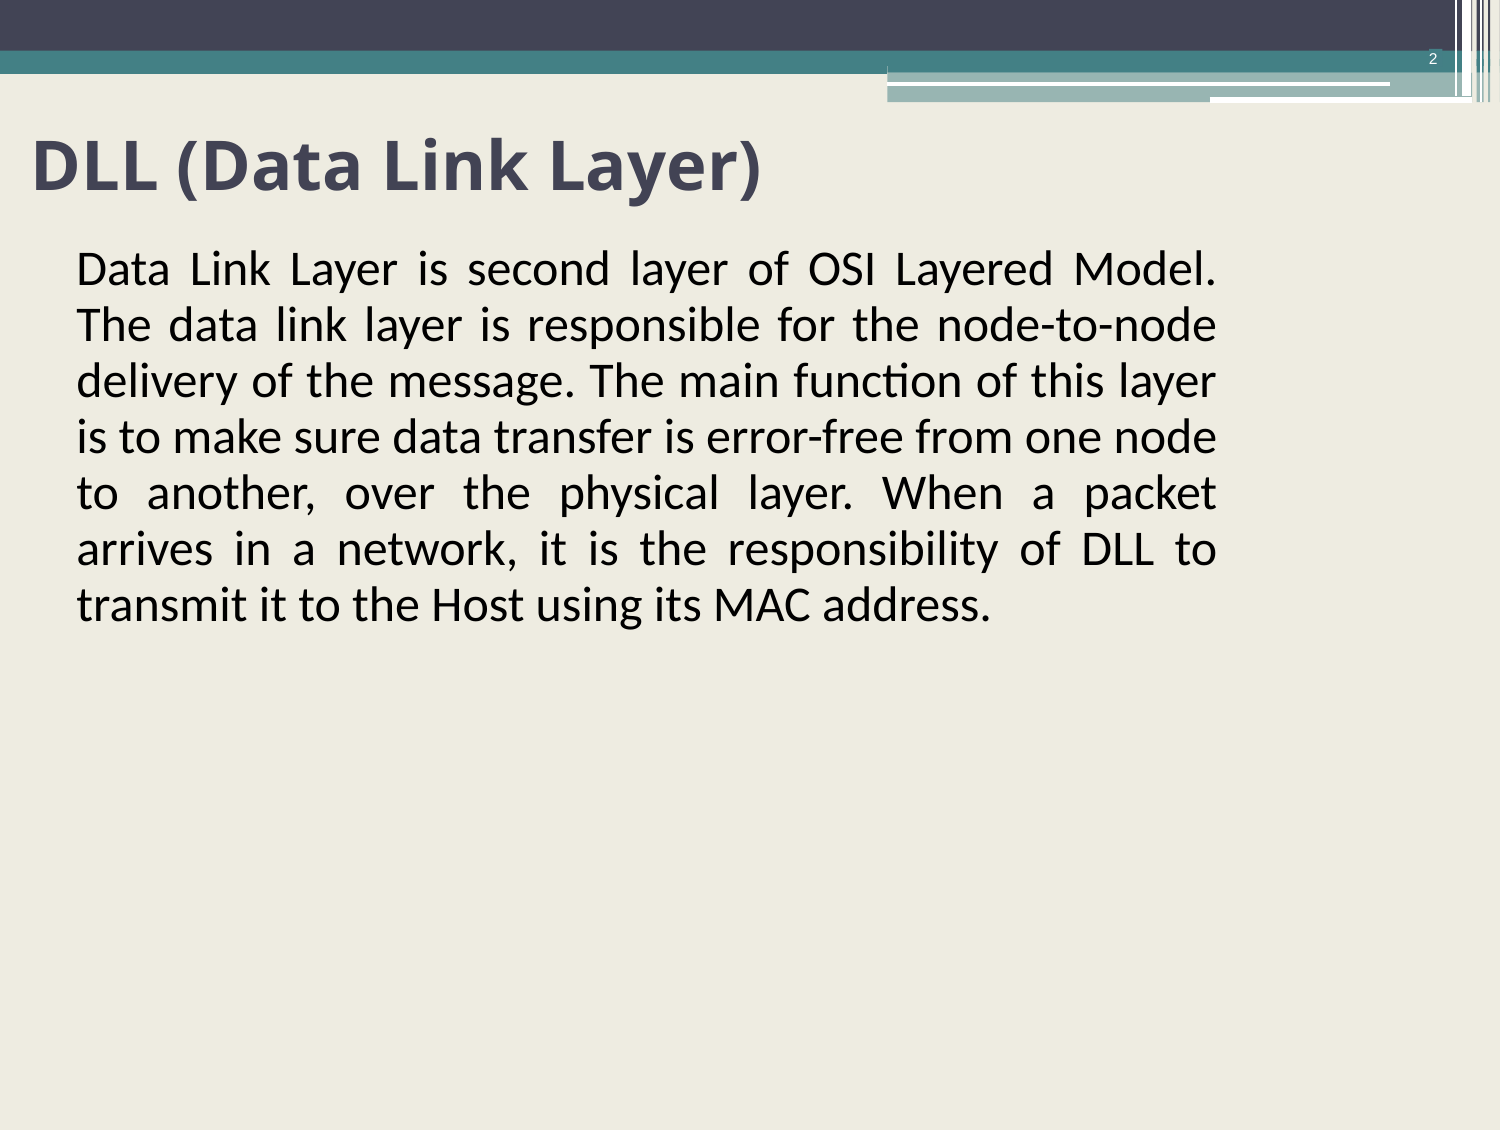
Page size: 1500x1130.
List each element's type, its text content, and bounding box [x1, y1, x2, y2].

text_box 2 [1429, 48, 1443, 67]
text_box DLL (Data Link Layer) Data Link Layer is second layer of OSI Layered Model. The data link layer is responsible for the node-to-node delivery of the message. The main function of this layer is to make sure data transfer is error-free from one node to another, over the physical layer. When a packet arrives in a network, it is the responsibility of DLL to transmit it to the Host using its MAC address. [16, 121, 1414, 1012]
